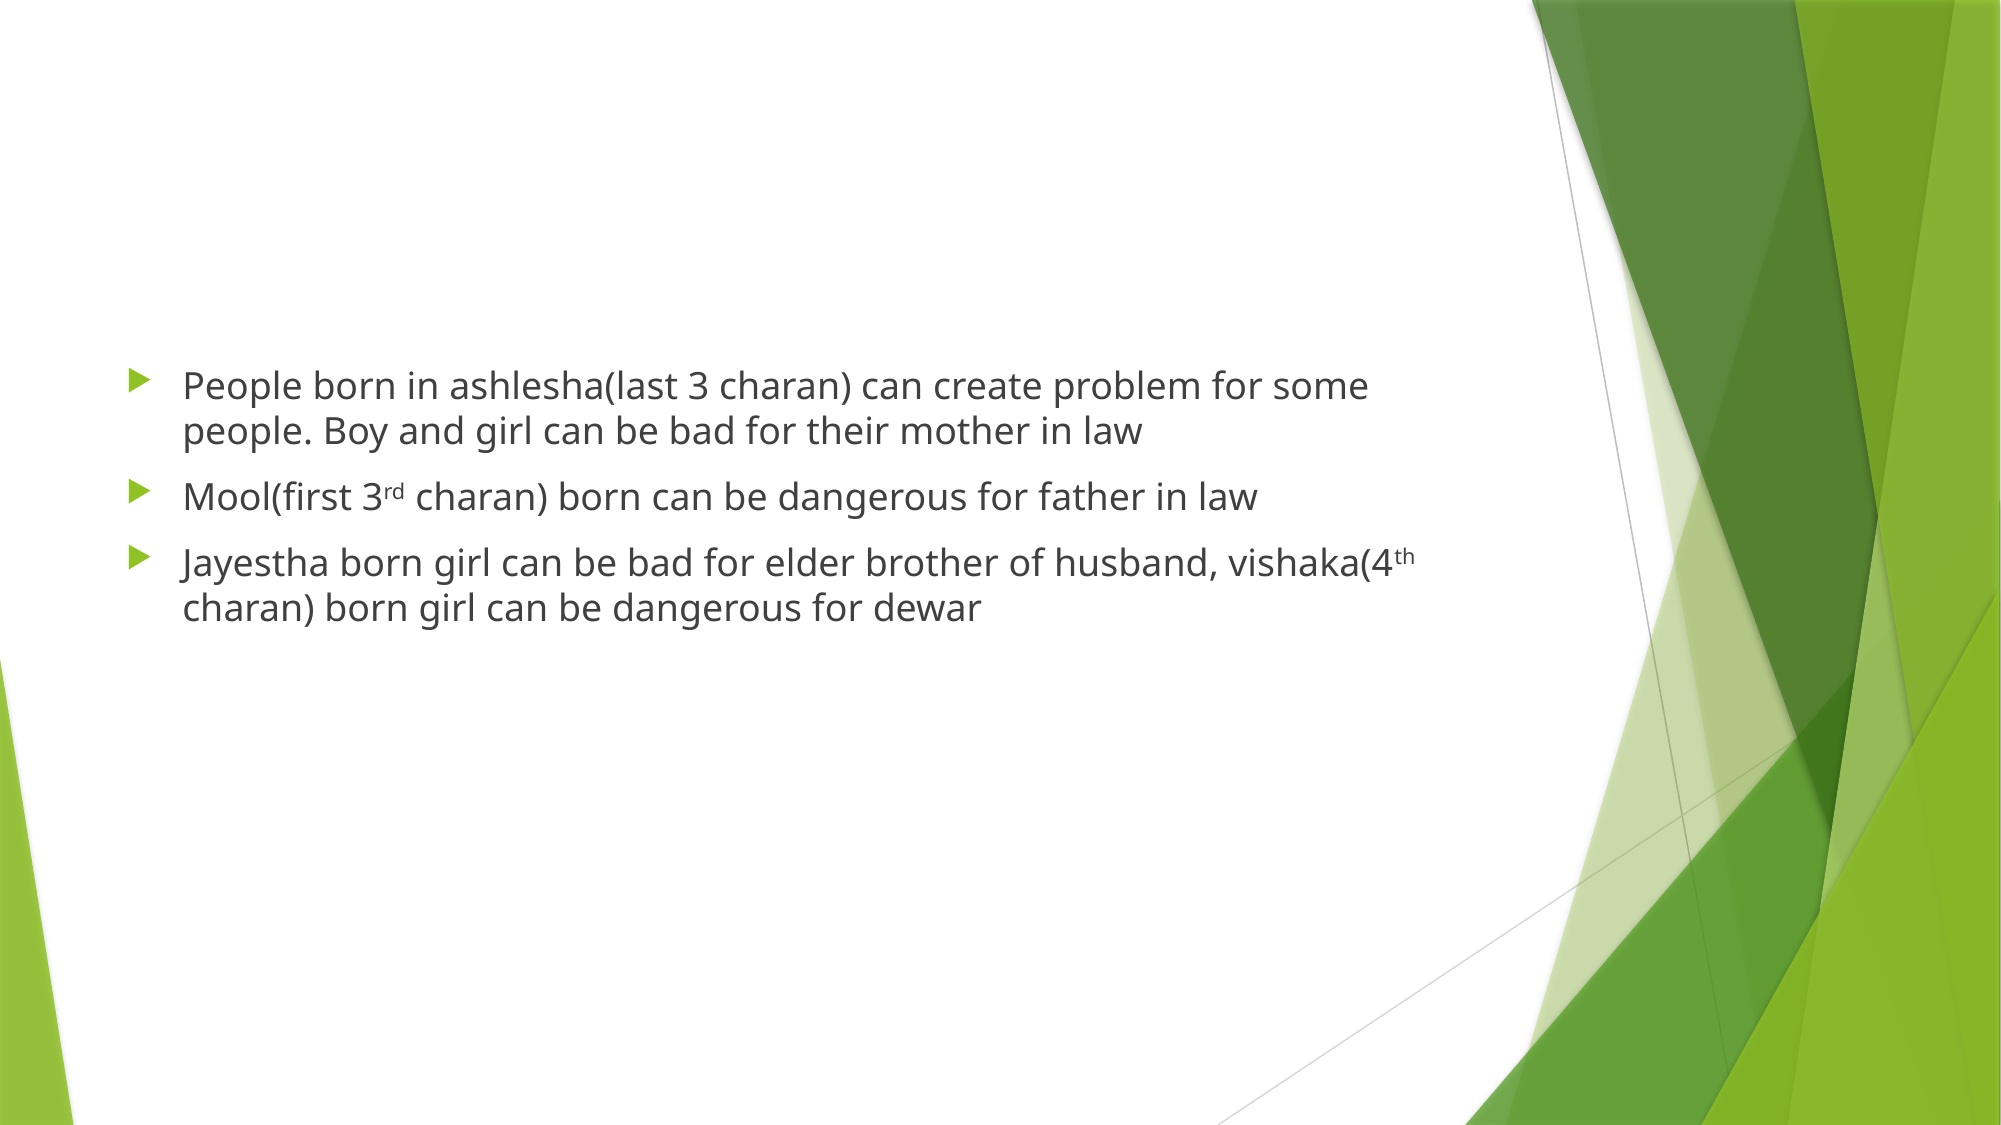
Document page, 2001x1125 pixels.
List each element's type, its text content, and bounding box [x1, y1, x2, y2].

list People born in ashlesha(last 3 charan) can create problem for some people. Boy and girl can be bad for their mother in law Mool(first 3rd charan) born can be dangerous for father in law Jayestha born girl can be bad for elder brother of husband, vishaka(4th charan) born girl can be dangerous for dewar [111, 354, 1522, 992]
